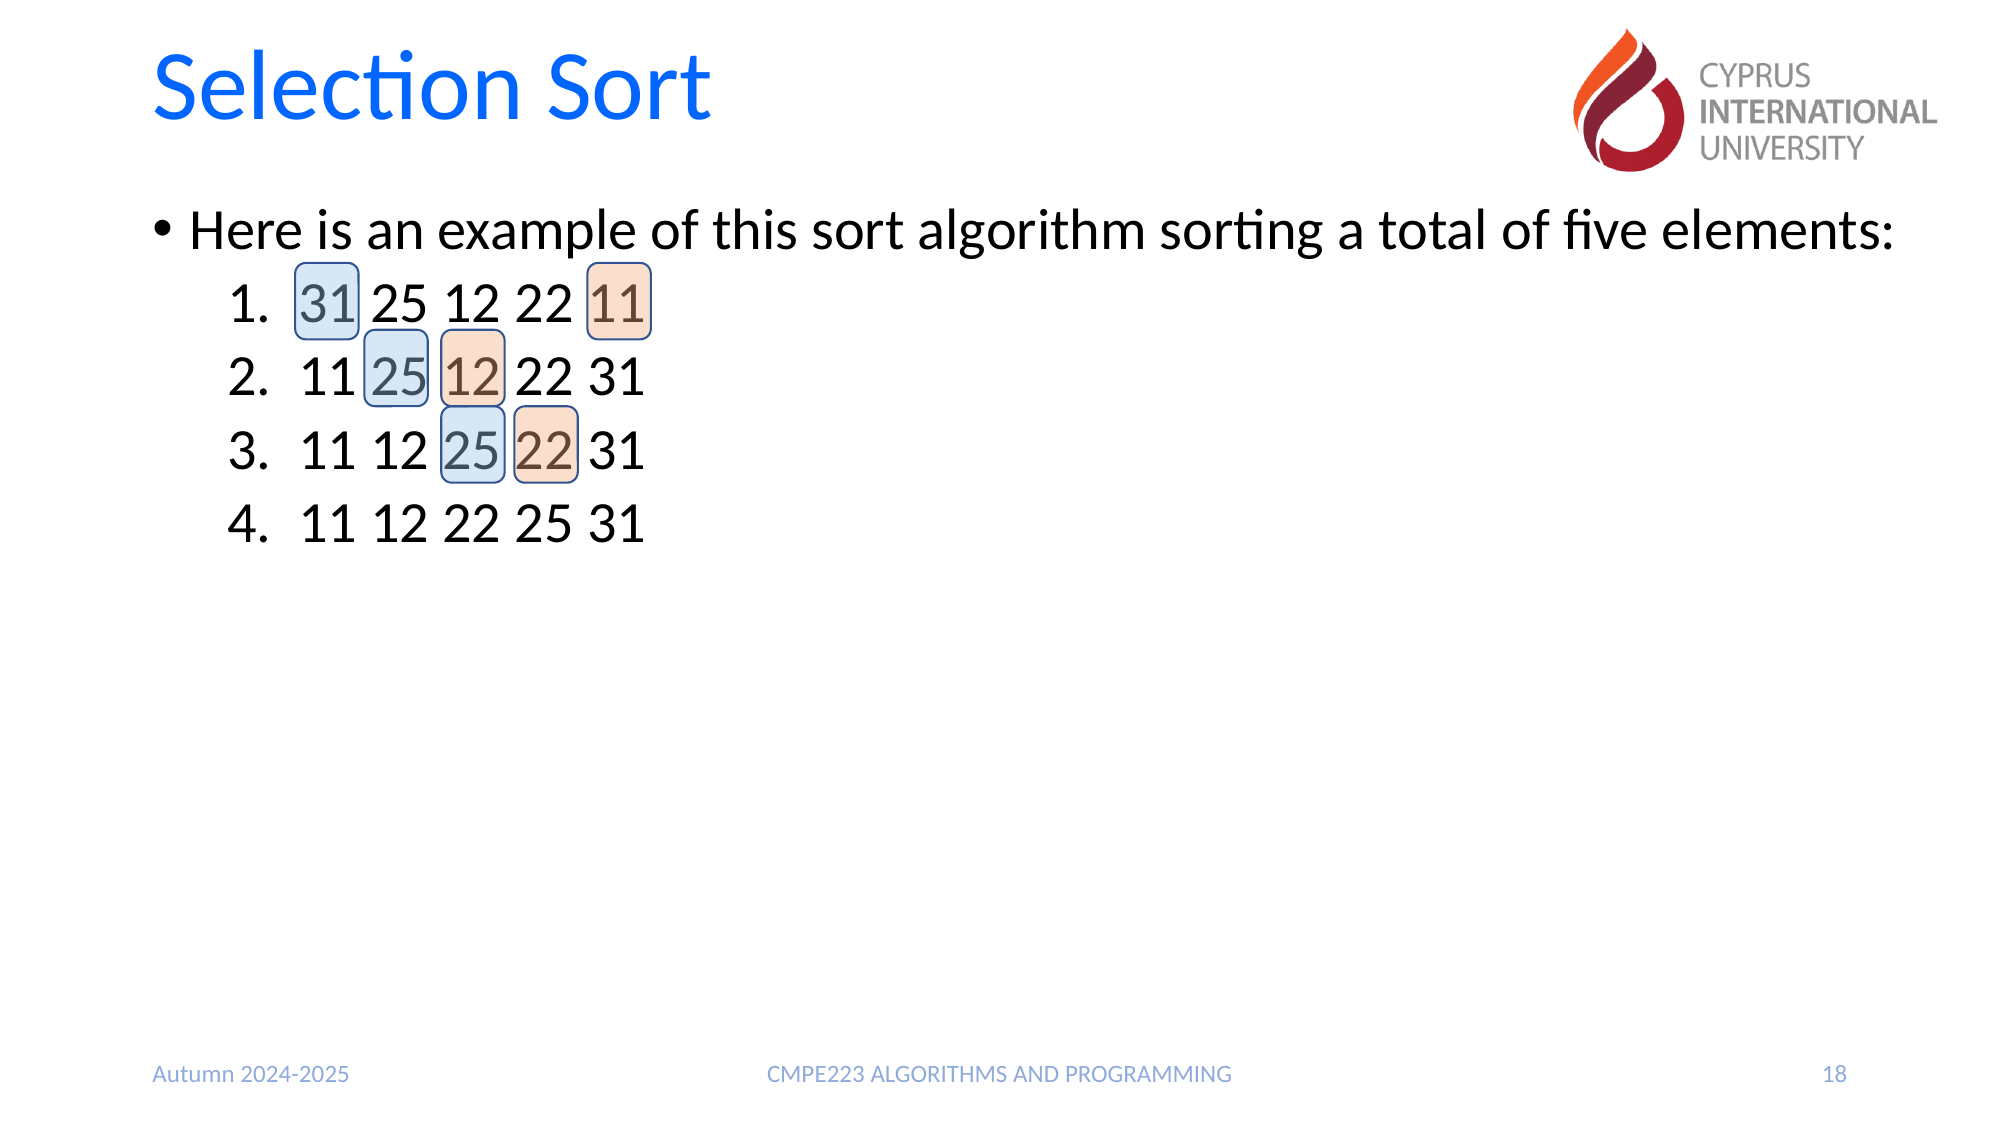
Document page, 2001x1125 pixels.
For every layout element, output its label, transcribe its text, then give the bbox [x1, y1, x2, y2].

slide_number 18 [1412, 1042, 1863, 1103]
text_box [363, 328, 429, 408]
picture [1488, 2, 2001, 192]
slide_number Autumn 2024-2025 [137, 1042, 588, 1103]
text_box [440, 405, 506, 484]
text_box [294, 261, 360, 341]
text_box [513, 405, 579, 484]
text_box [440, 328, 506, 406]
footer CMPE223 ALGORITHMS AND PROGRAMMING [662, 1042, 1338, 1103]
list Here is an example of this sort algorithm sorting a total of five elements: 1. 31 25 12 22 11 2. 11 25 12 22 31 3. 11 12 25 22 31 4. 11 12 22 25 31 [137, 191, 1932, 1014]
text_box [586, 261, 652, 341]
title Selection Sort [137, 12, 1571, 163]
